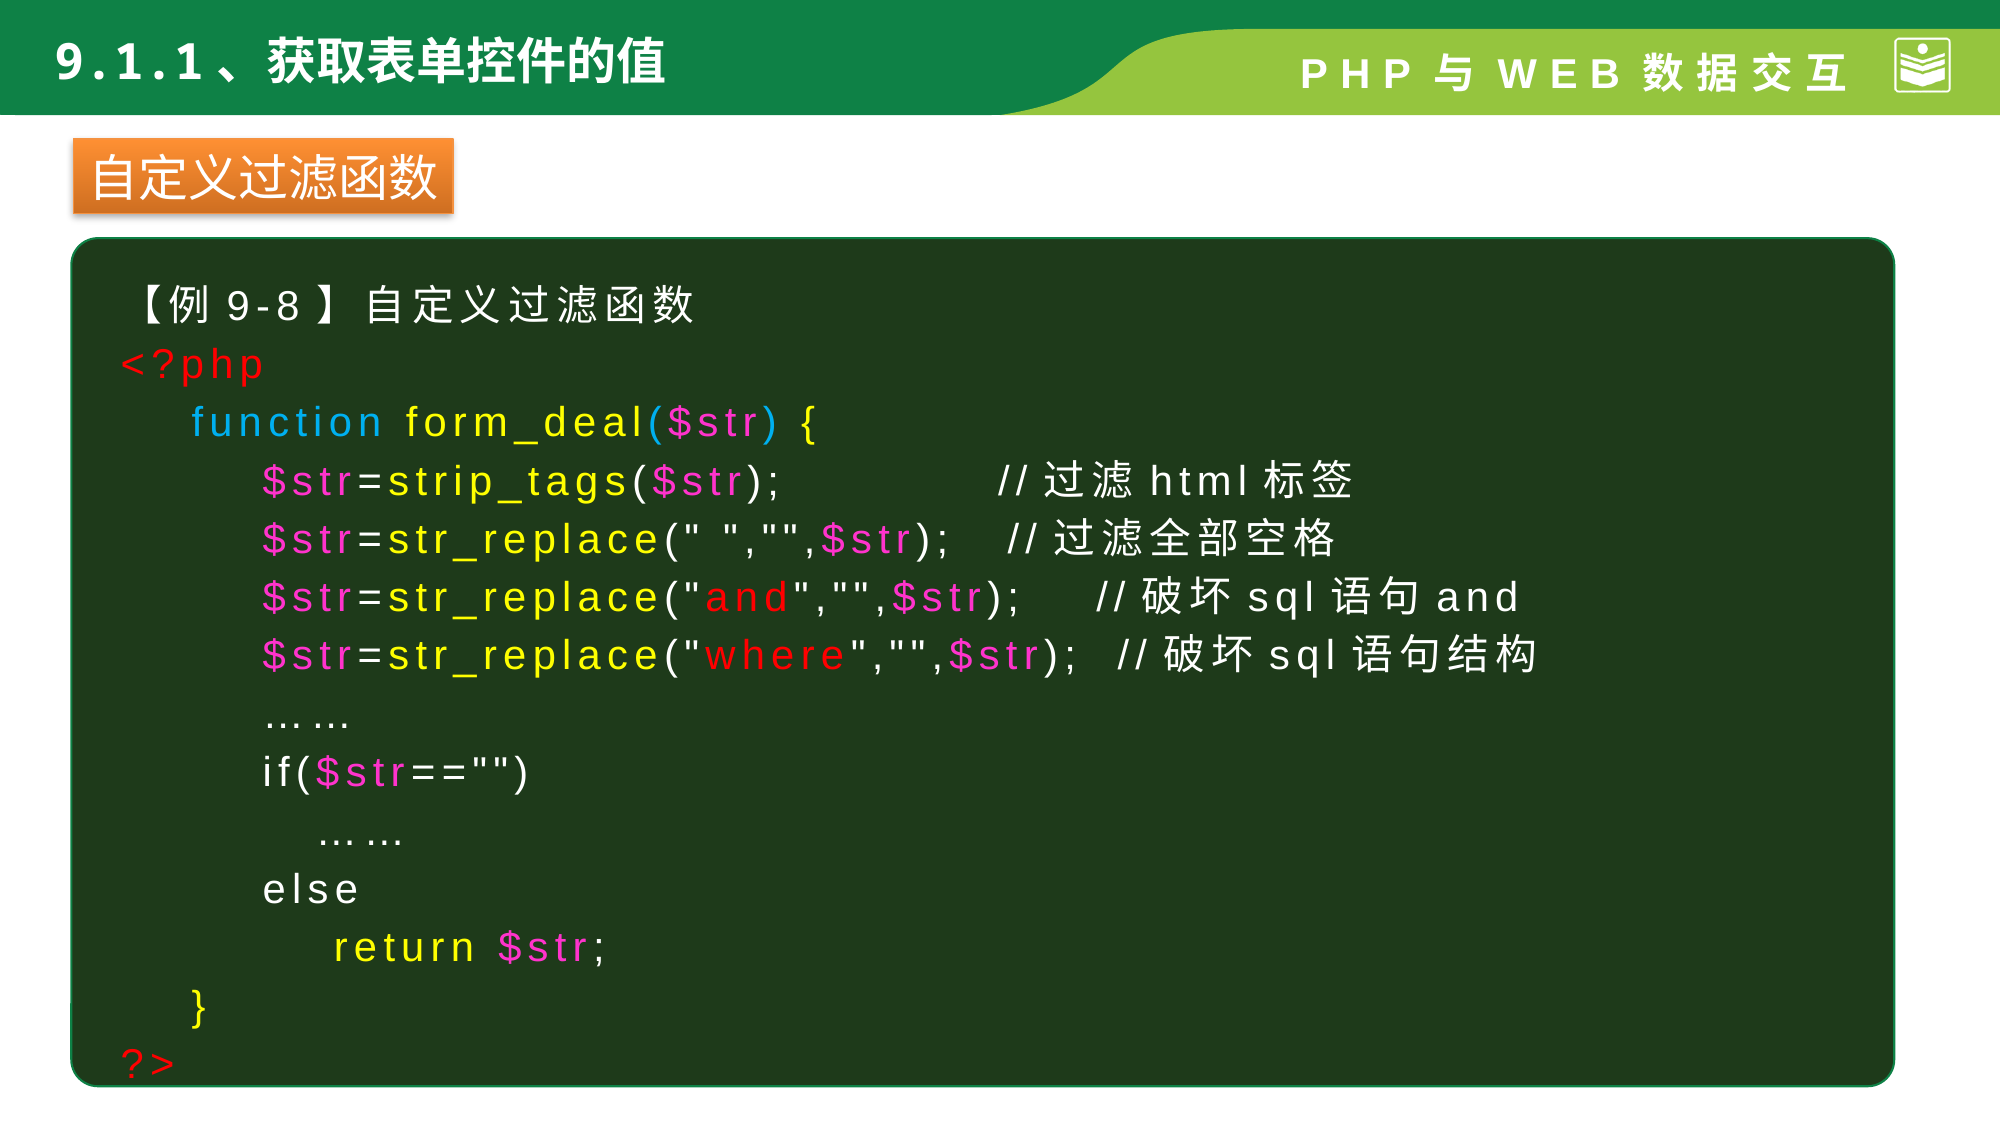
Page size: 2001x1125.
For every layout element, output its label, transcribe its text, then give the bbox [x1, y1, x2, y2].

picture [1893, 37, 1951, 93]
text_box [0, 0, 2000, 116]
text_box [71, 238, 1895, 1087]
text_box 【例9-8】自定义过滤函数 <?php function form_deal($str) { $str=strip_tags($str); //过滤html标签 $str=str_replace(" ","",$str); //过滤全部空格 $str=str_replace("and","",$str); //破坏sql语句and $str=str_replace("where","",$str); //破坏sql语句结构 …… if($str=="") …… else return $str; } ?> [105, 262, 1718, 1095]
text_box [999, 28, 2000, 116]
text_box 自定义过滤函数 [73, 138, 454, 214]
text_box 9.1.1、获取表单控件的值 [39, 21, 693, 97]
text_box PHP与WEB数据交互 [1285, 39, 1863, 104]
